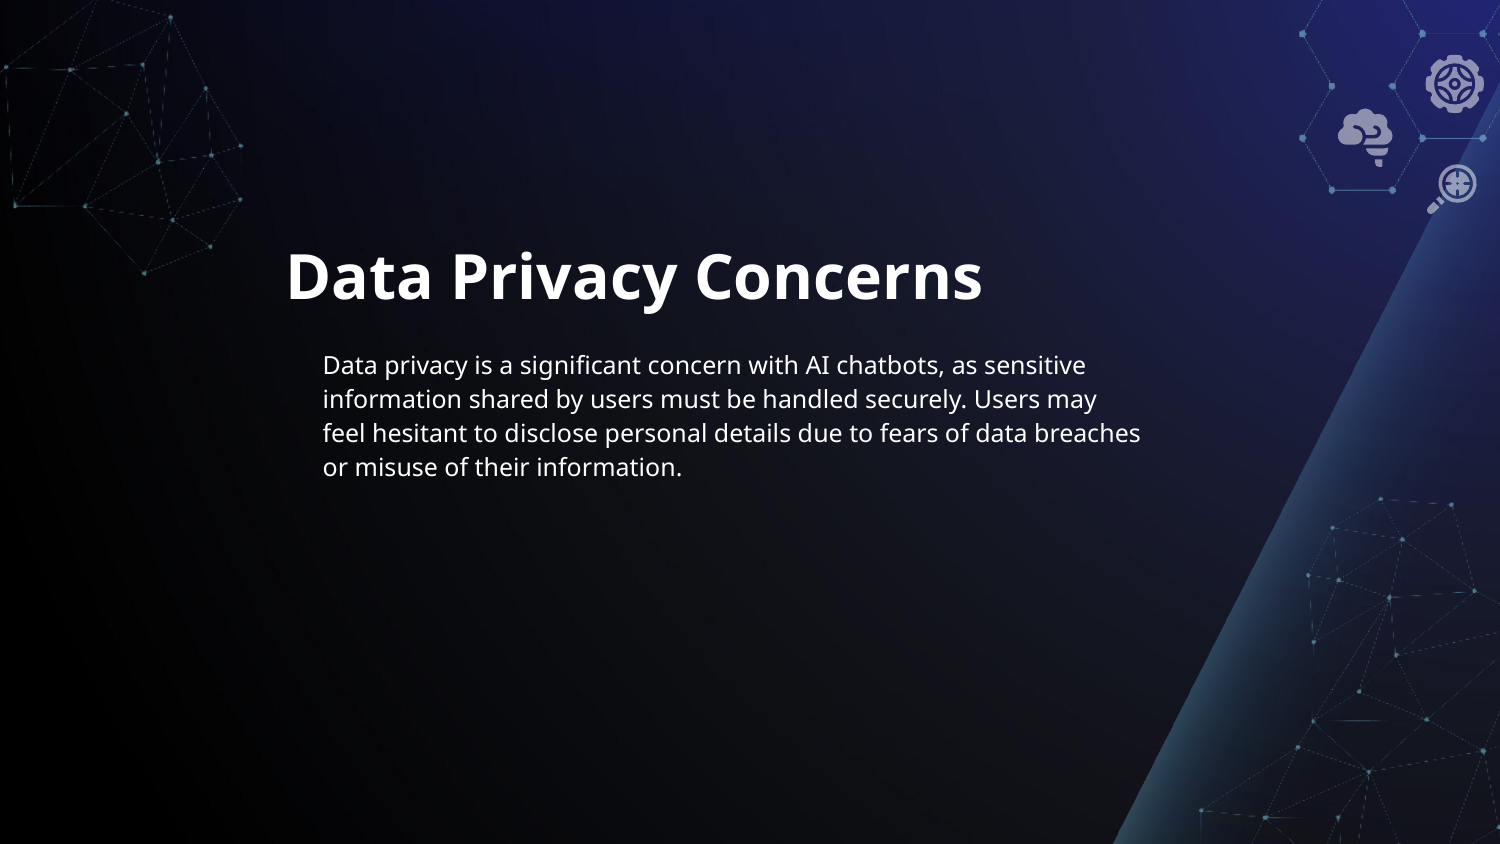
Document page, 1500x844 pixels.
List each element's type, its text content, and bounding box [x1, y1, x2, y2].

subtitle Data privacy is a significant concern with AI chatbots, as sensitive information shared by users must be handled securely. Users may feel hesitant to disclose personal details due to fears of data breaches or misuse of their information. [270, 332, 1160, 685]
picture [0, 0, 1500, 844]
title Data Privacy Concerns [270, 159, 1160, 332]
